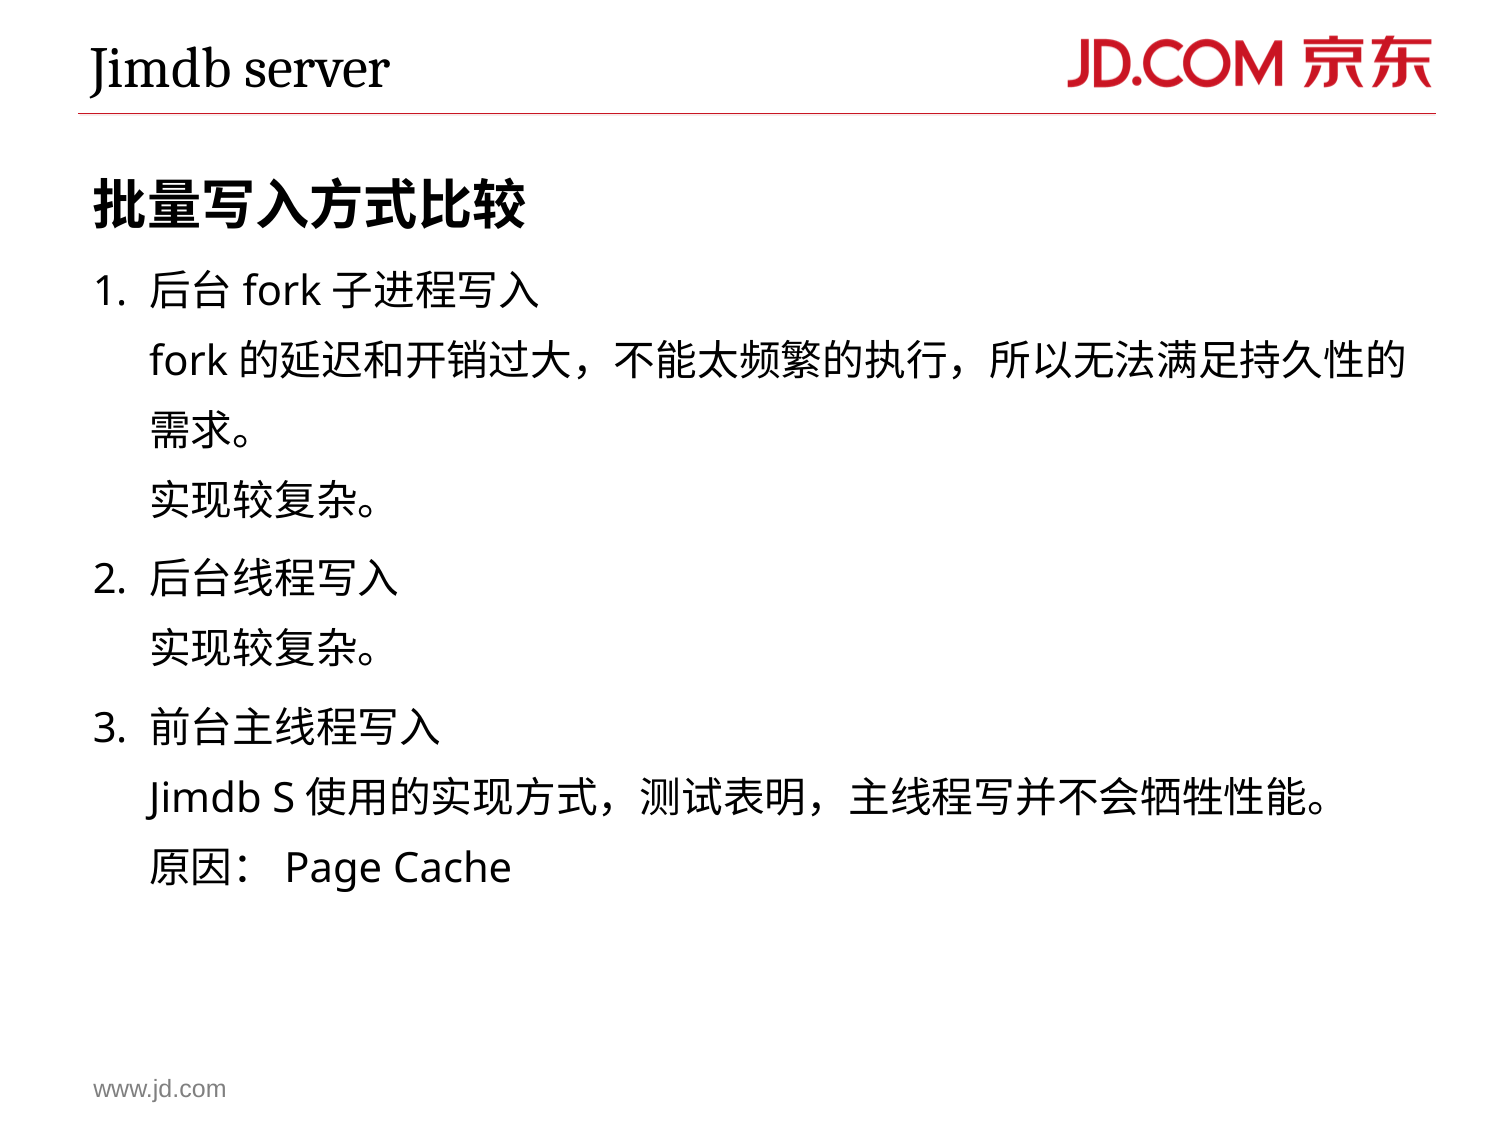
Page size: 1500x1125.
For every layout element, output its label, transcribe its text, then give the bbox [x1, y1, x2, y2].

picture [1061, 30, 1437, 94]
title Jimdb server [75, 19, 1056, 110]
list 批量写入方式比较 后台fork子进程写入 fork的延迟和开销过大，不能太频繁的执行，所以无法满足持久性的需求。 实现较复杂。 后台线程写入 实现较复杂。 前台主线程写入 Jimdb S使用的实现方式，测试表明，主线程写并不会牺牲性能。 原因：Page Cache [77, 137, 1428, 1035]
